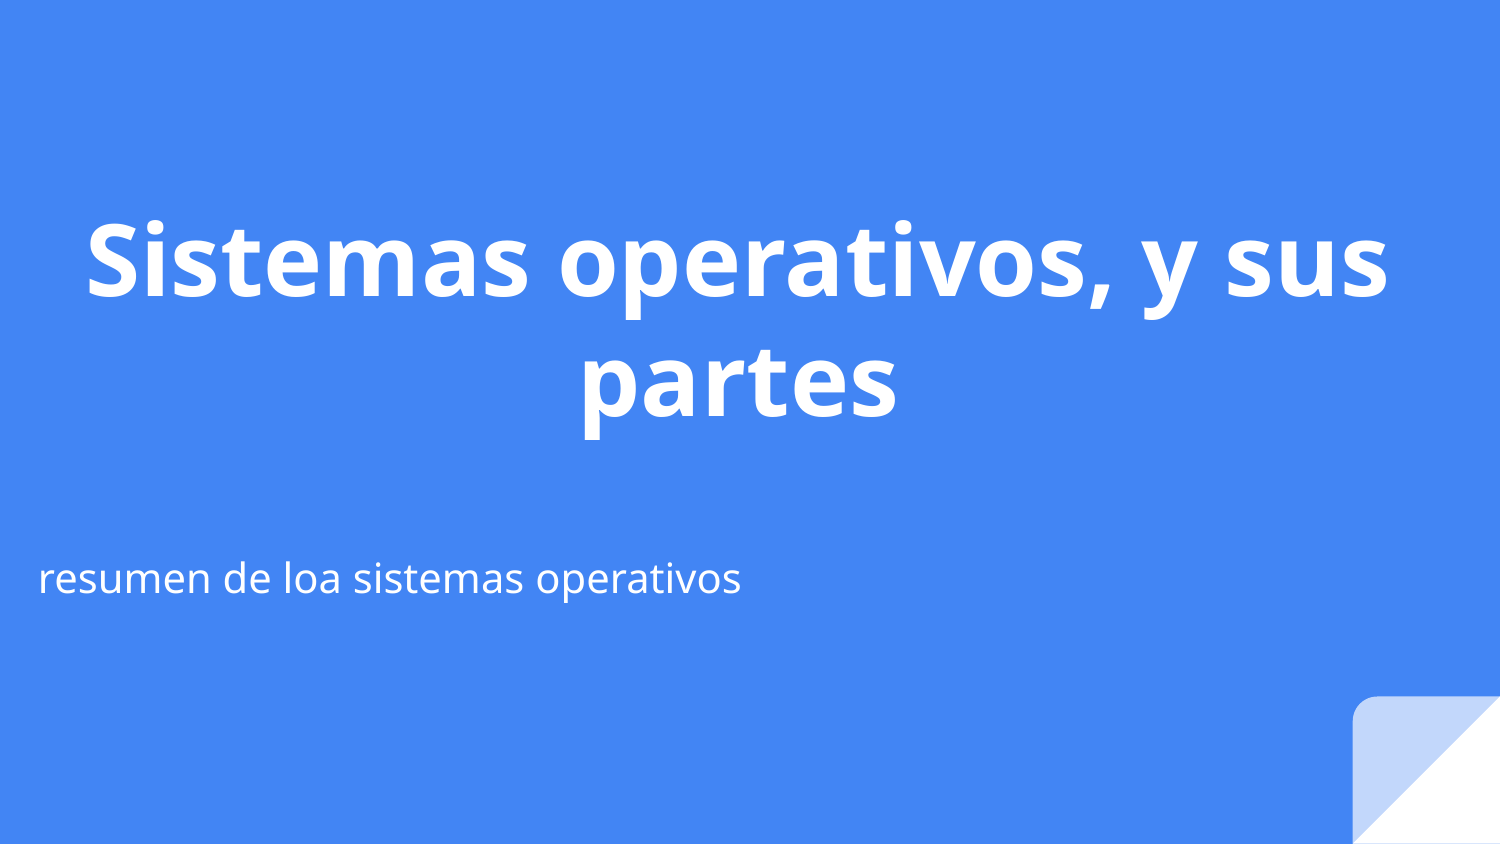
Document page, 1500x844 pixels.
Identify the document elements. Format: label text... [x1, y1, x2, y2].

title Sistemas operativos, y sus partes [64, 298, 1413, 452]
subtitle resumen de loa sistemas operativos [22, 537, 1372, 609]
